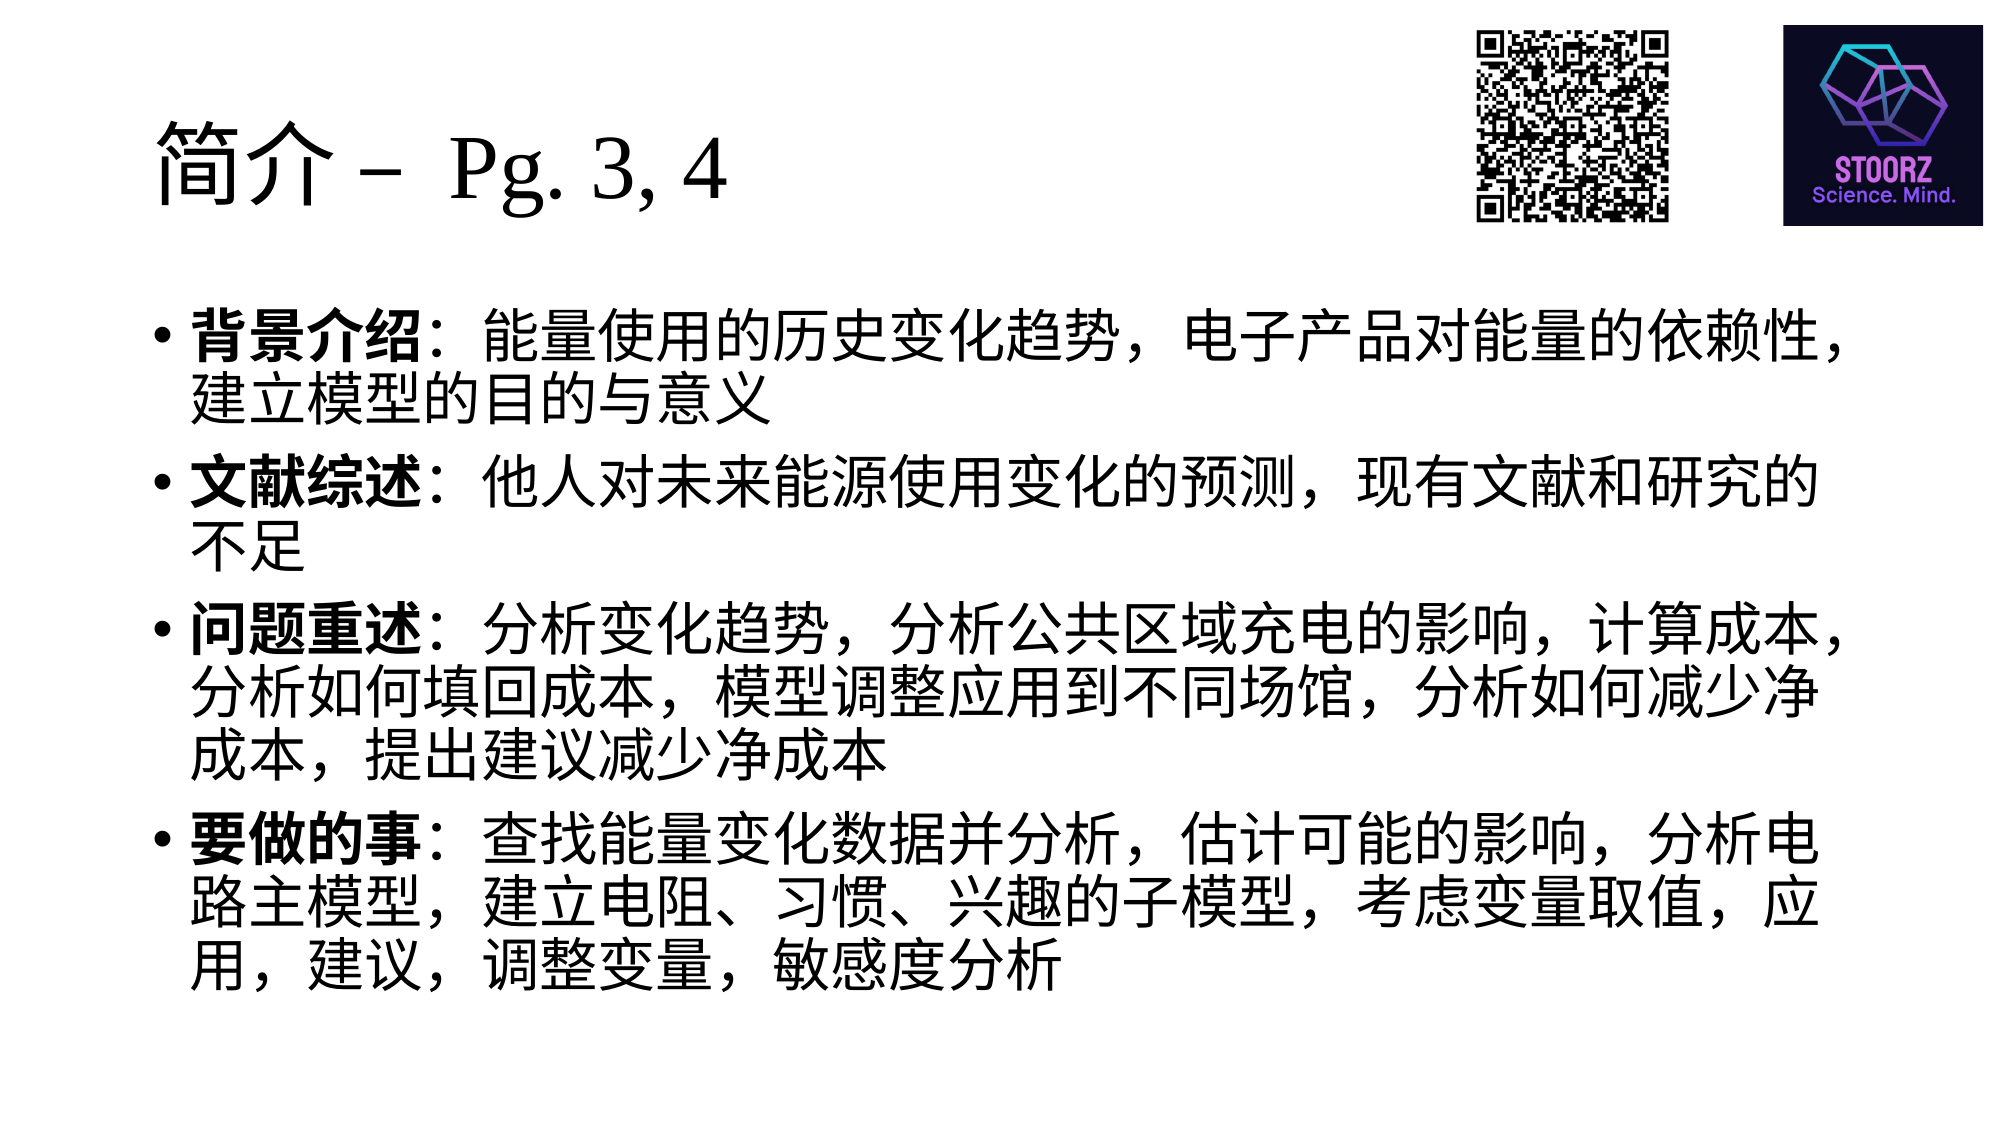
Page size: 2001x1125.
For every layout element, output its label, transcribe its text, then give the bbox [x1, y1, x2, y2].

picture [1783, 25, 1984, 226]
picture [1472, 25, 1673, 227]
title 简介 – Pg. 3, 4 [137, 59, 1863, 278]
list 背景介绍：能量使用的历史变化趋势，电子产品对能量的依赖性，建立模型的目的与意义 文献综述：他人对未来能源使用变化的预测，现有文献和研究的不足 问题重述：分析变化趋势，分析公共区域充电的影响，计算成本，分析如何填回成本，模型调整应用到不同场馆，分析如何减少净成本，提出建议减少净成本 要做的事：查找能量变化数据并分析，估计可能的影响，分析电路主模型，建立电阻、习惯、兴趣的子模型，考虑变量取值，应用，建议，调整变量，敏感度分析 [137, 299, 1863, 1014]
